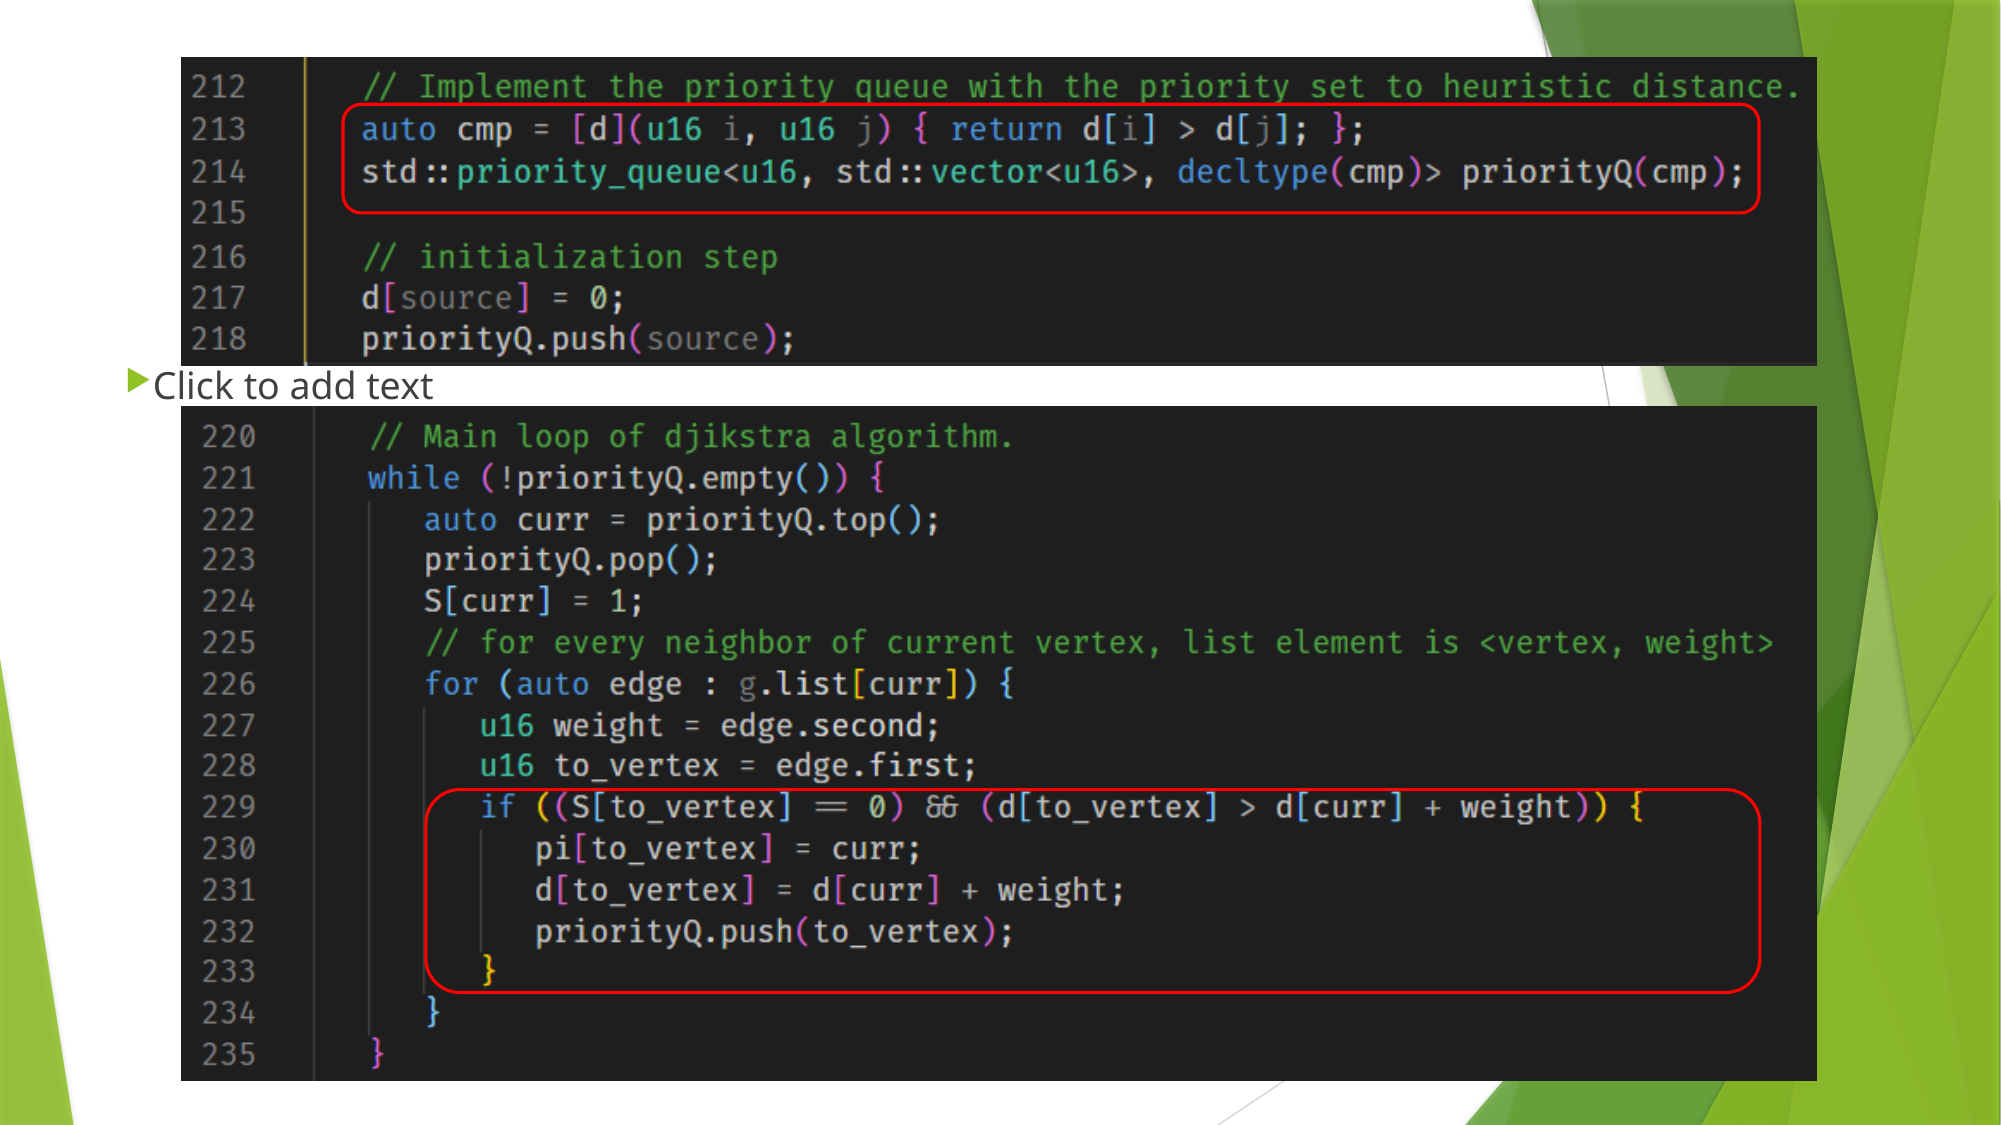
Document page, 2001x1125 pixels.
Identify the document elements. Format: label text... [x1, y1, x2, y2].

picture [180, 406, 1818, 1082]
text_box Click to add text [110, 354, 591, 991]
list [180, 57, 1818, 367]
